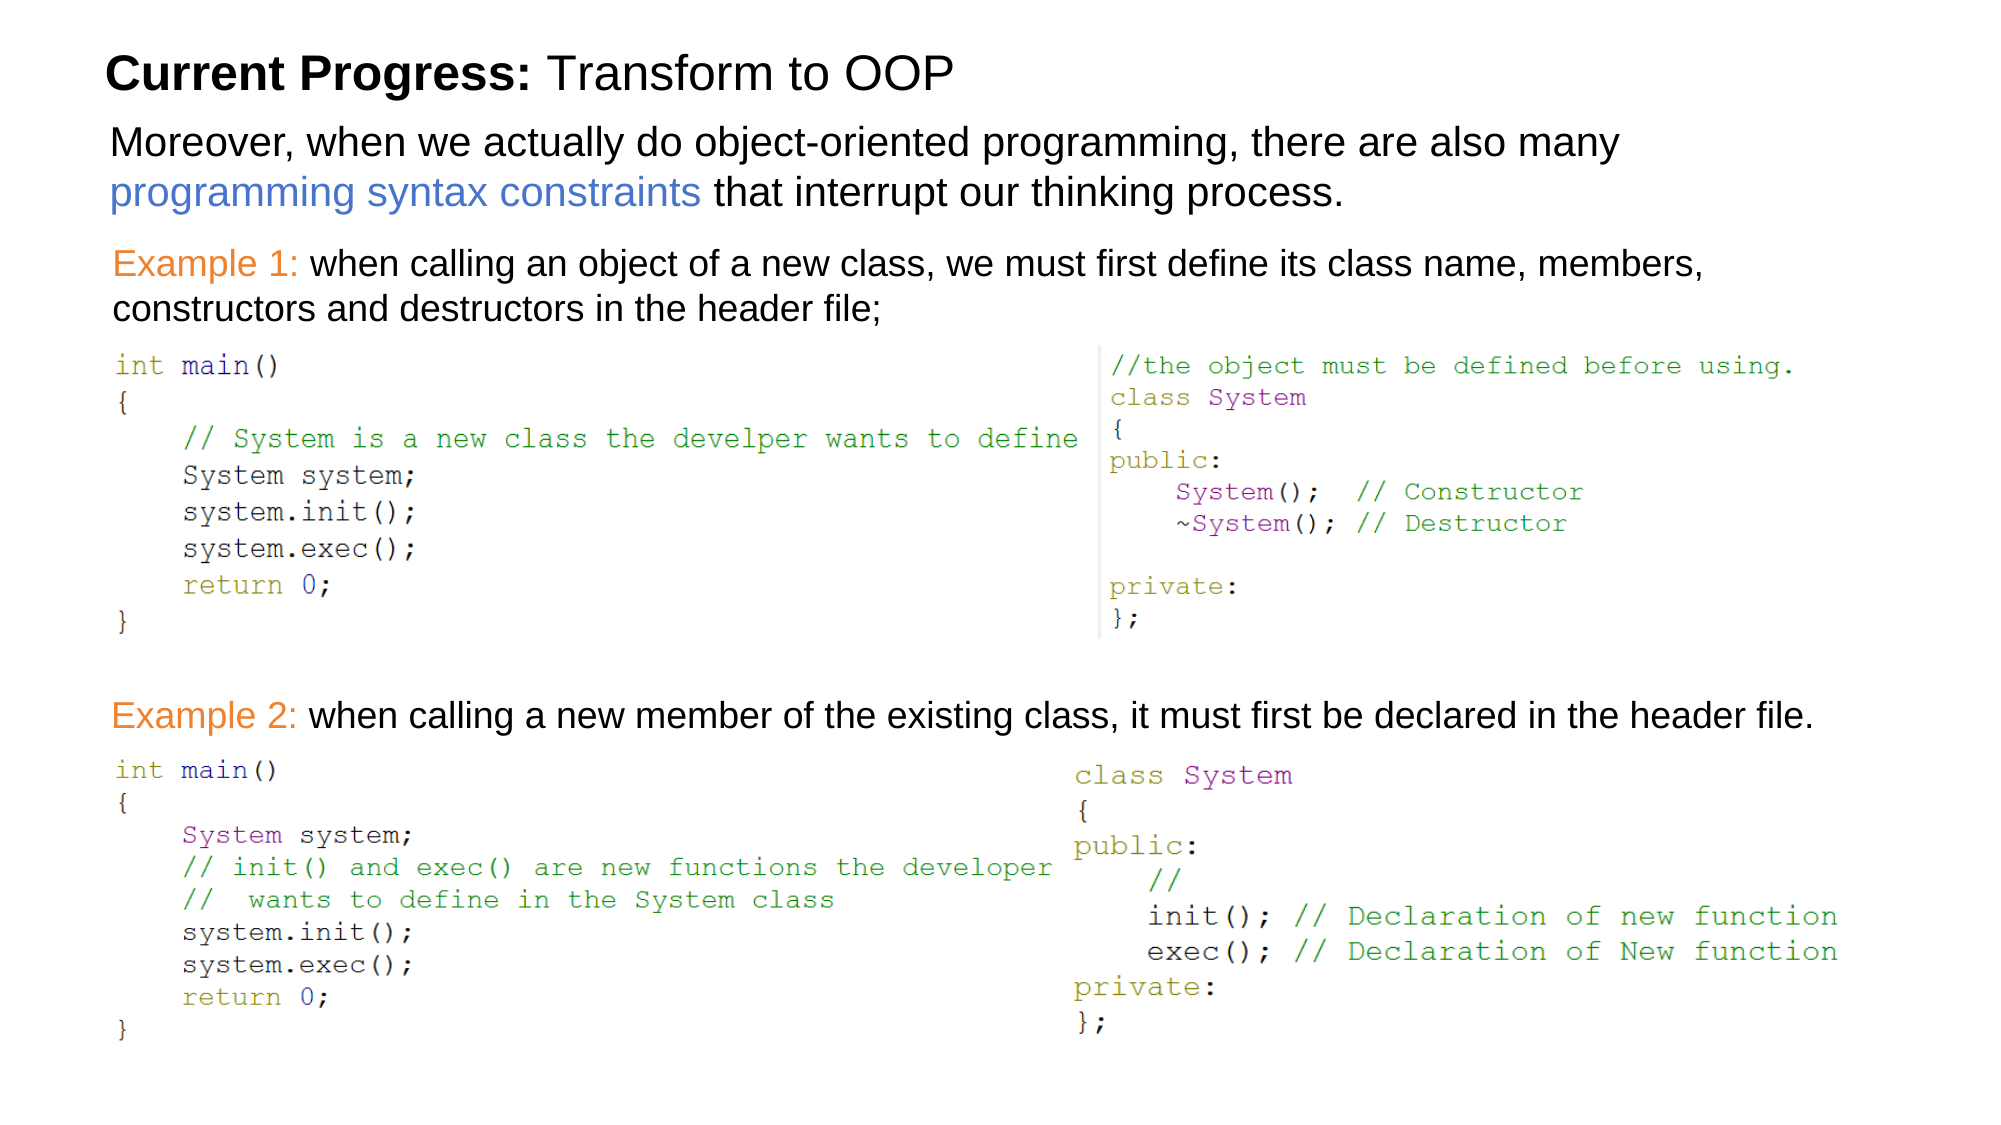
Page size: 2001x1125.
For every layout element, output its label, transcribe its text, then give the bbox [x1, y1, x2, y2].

picture [111, 344, 1090, 640]
text_box Moreover, when we actually do object-oriented programming, there are also many programming syntax constraints that interrupt our thinking process. [94, 107, 1672, 223]
picture [1098, 344, 1801, 640]
picture [111, 752, 1857, 1048]
text_box Example 1: when calling an object of a new class, we must first define its class name, members, constructors and destructors in the header file; [97, 231, 1848, 337]
text_box Current Progress: Transform to OOP [90, 32, 1651, 108]
text_box Example 2: when calling a new member of the existing class, it must first be declared in the header file. [96, 683, 1885, 744]
